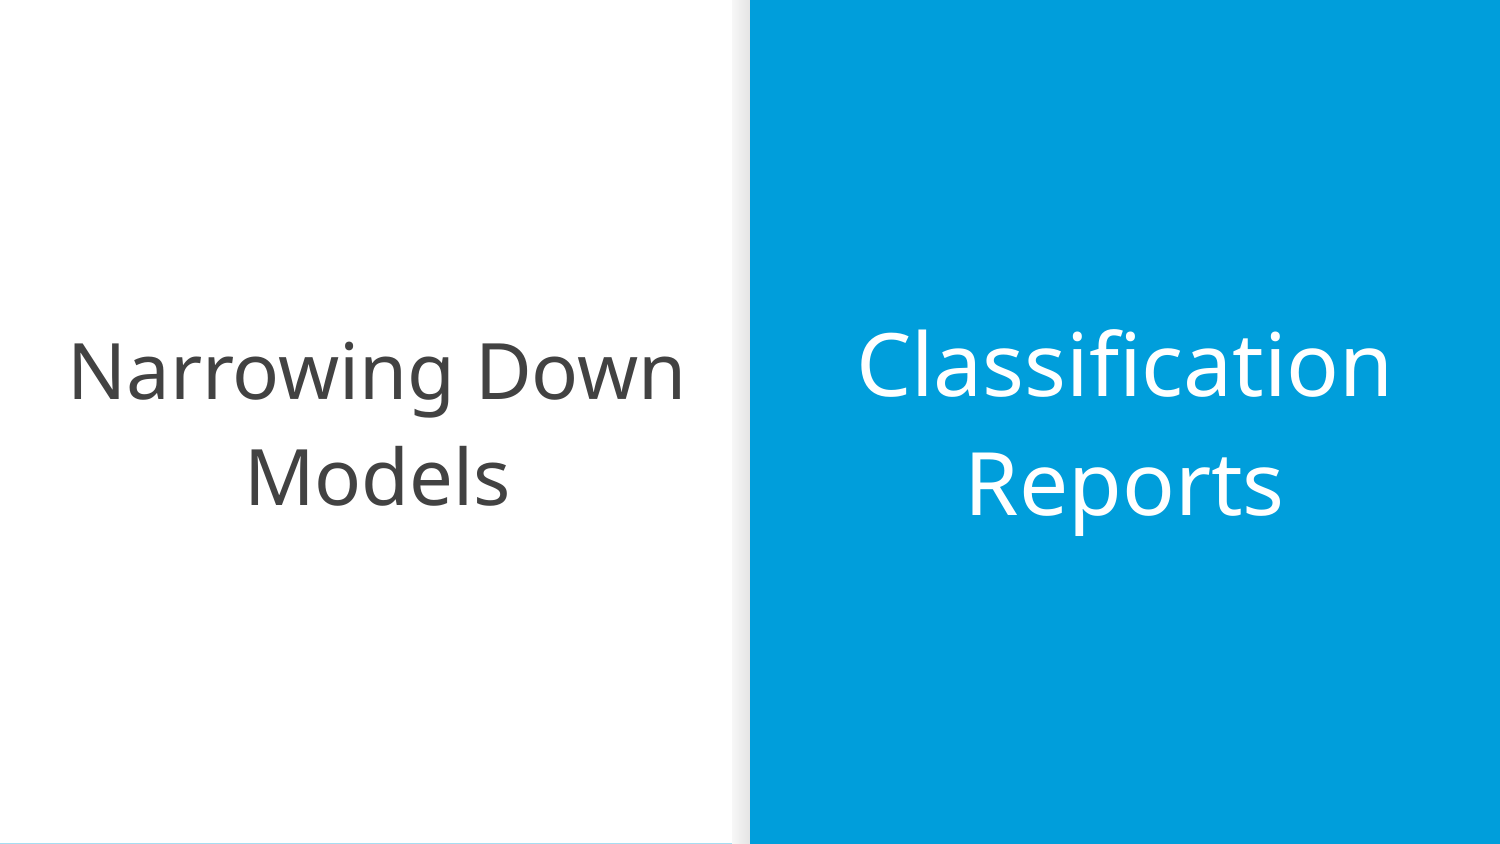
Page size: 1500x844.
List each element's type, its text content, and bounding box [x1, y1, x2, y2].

title Narrowing Down Models [45, 300, 710, 544]
list Classification Reports [810, 118, 1440, 725]
